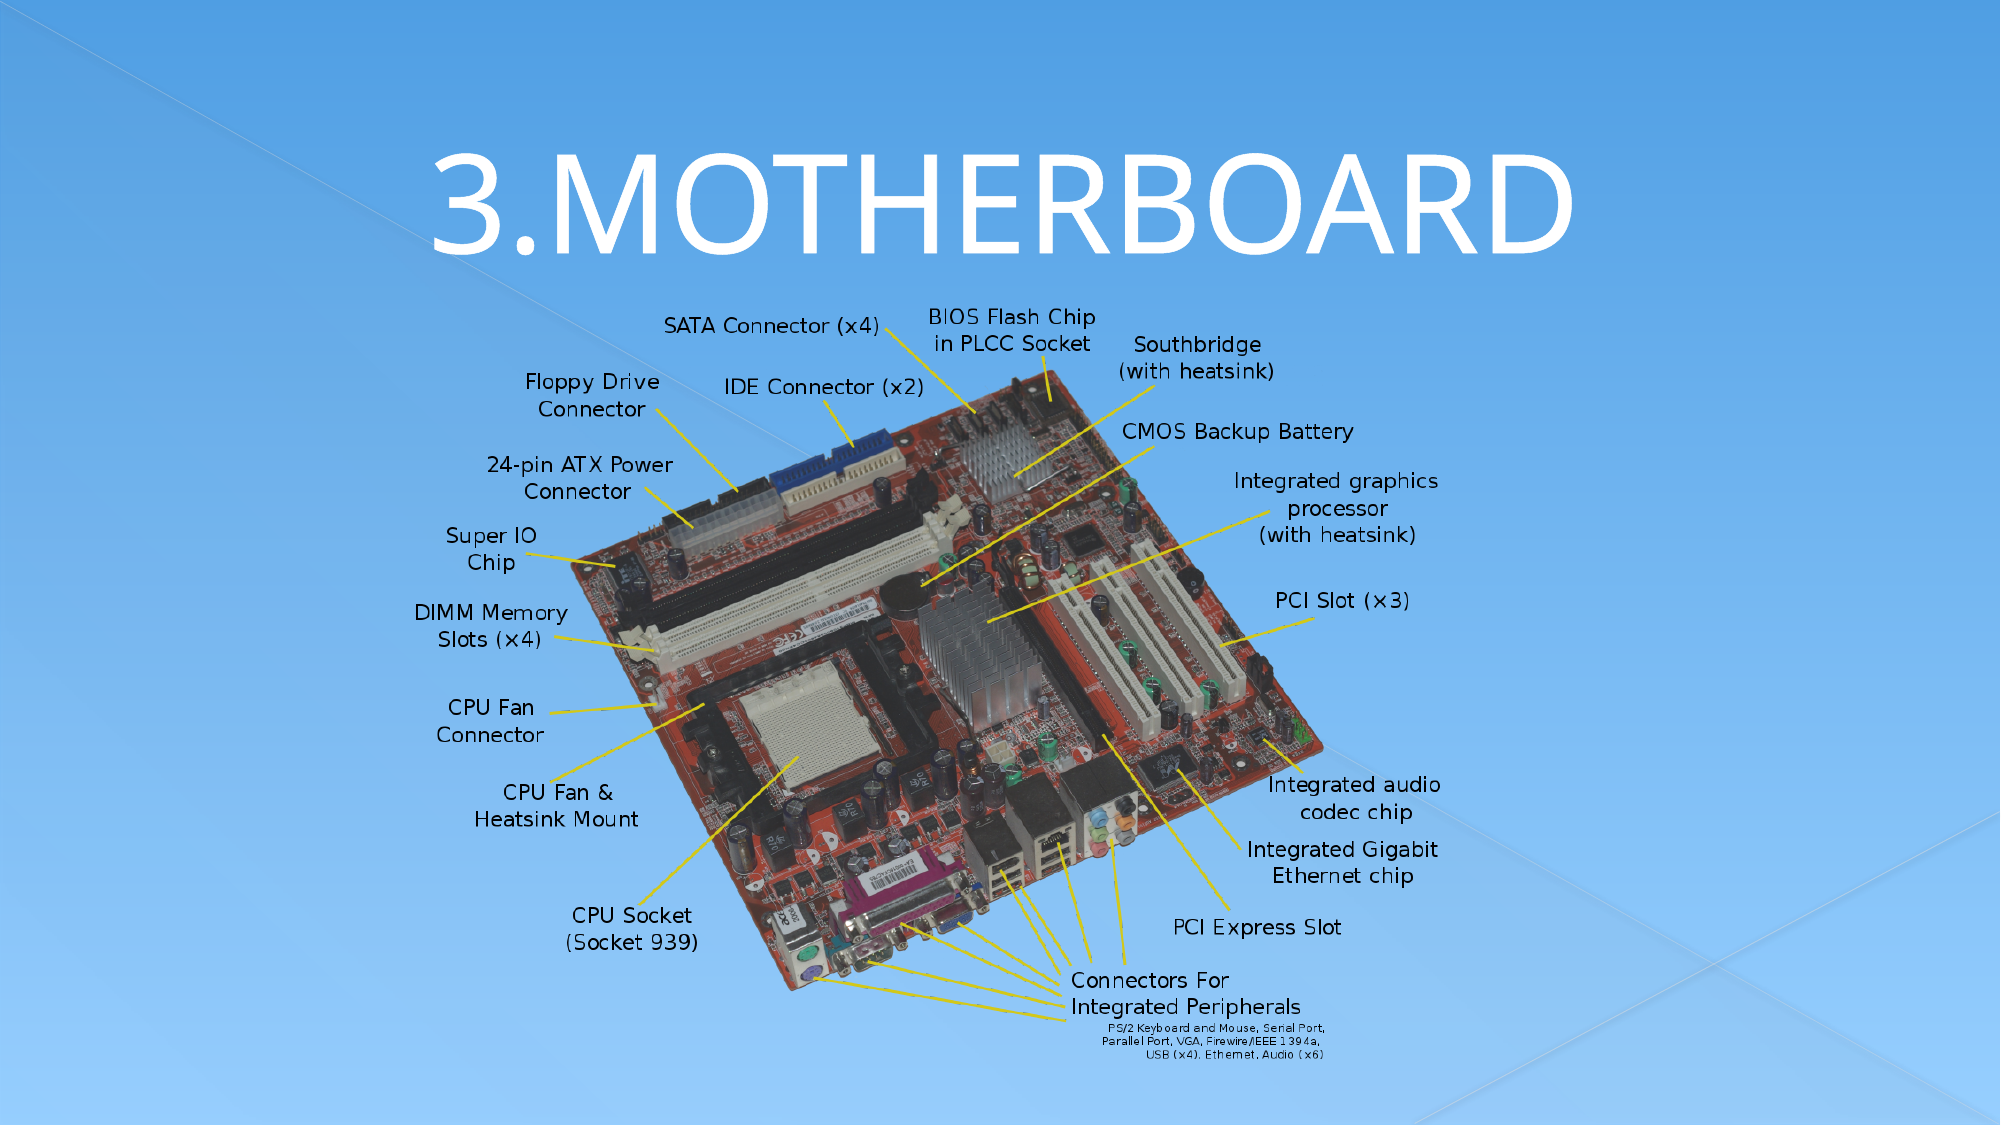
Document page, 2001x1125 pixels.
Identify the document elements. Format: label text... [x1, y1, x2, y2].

picture [398, 292, 1461, 1074]
text_box MOTHERBOARD [226, 108, 1783, 333]
